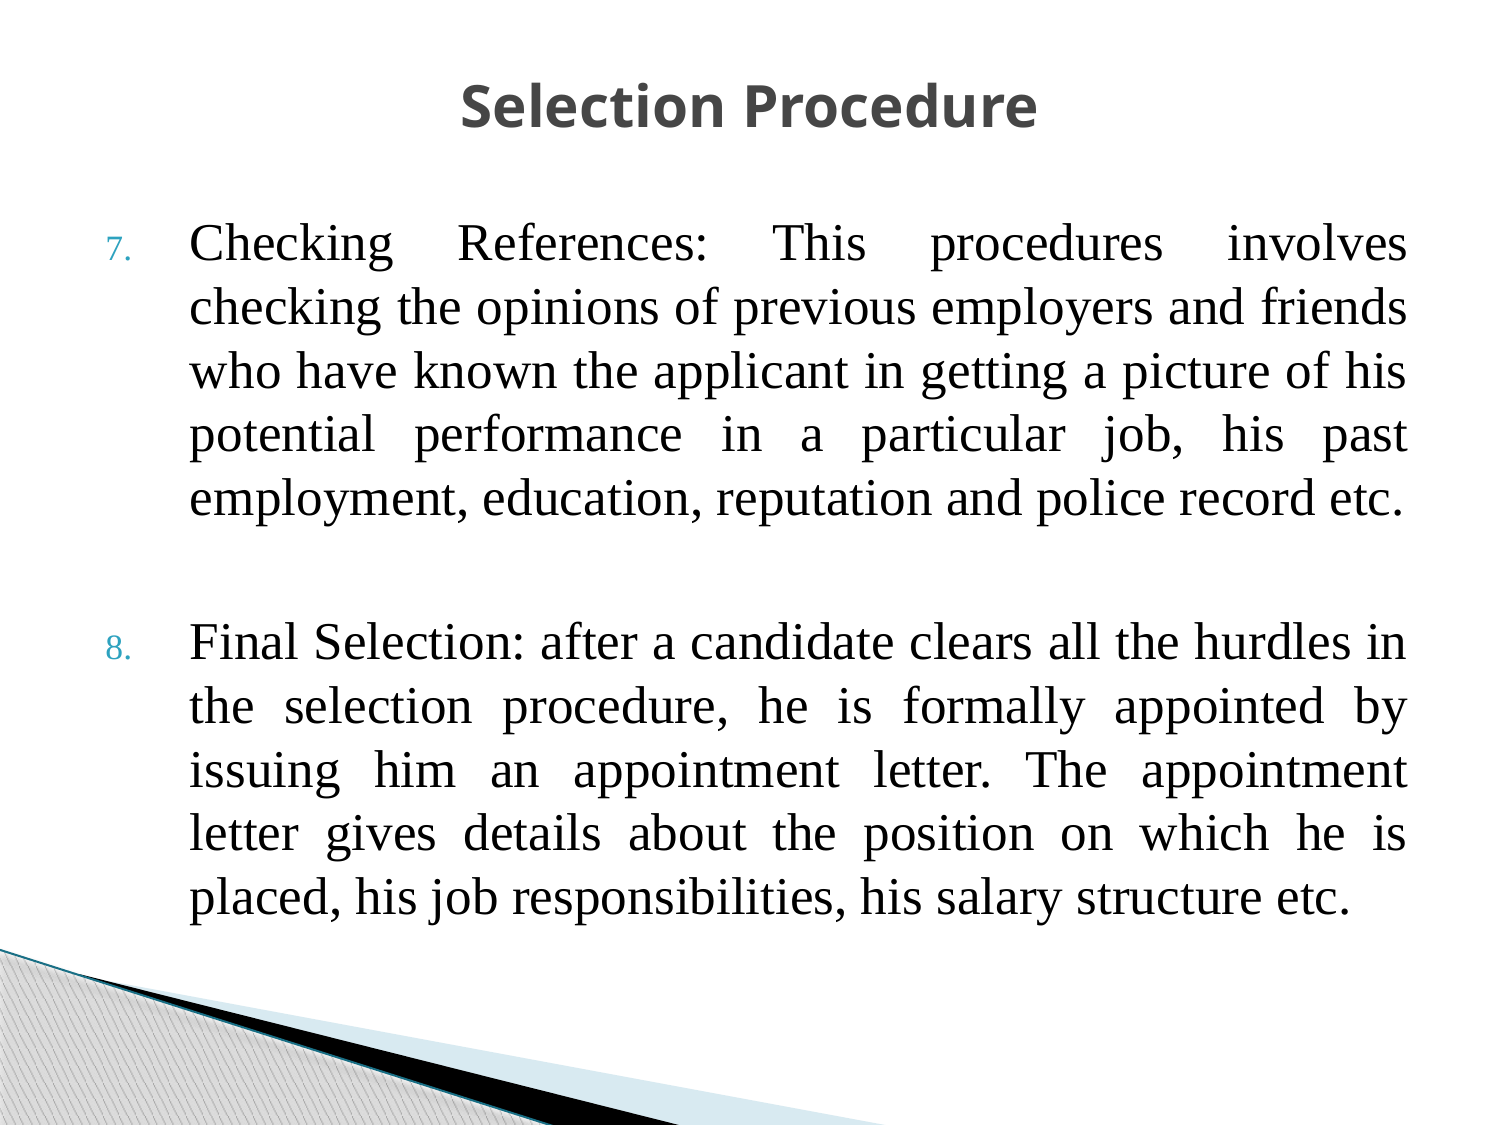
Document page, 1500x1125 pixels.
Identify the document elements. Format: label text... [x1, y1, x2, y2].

list Checking References: This procedures involves checking the opinions of previous employers and friends who have known the applicant in getting a picture of his potential performance in a particular job, his past employment, education, reputation and police record etc. Final Selection: after a candidate clears all the hurdles in the selection procedure, he is formally appointed by issuing him an appointment letter. The appointment letter gives details about the position on which he is placed, his job responsibilities, his salary structure etc. [75, 200, 1425, 986]
title Selection Procedure [75, 45, 1425, 163]
